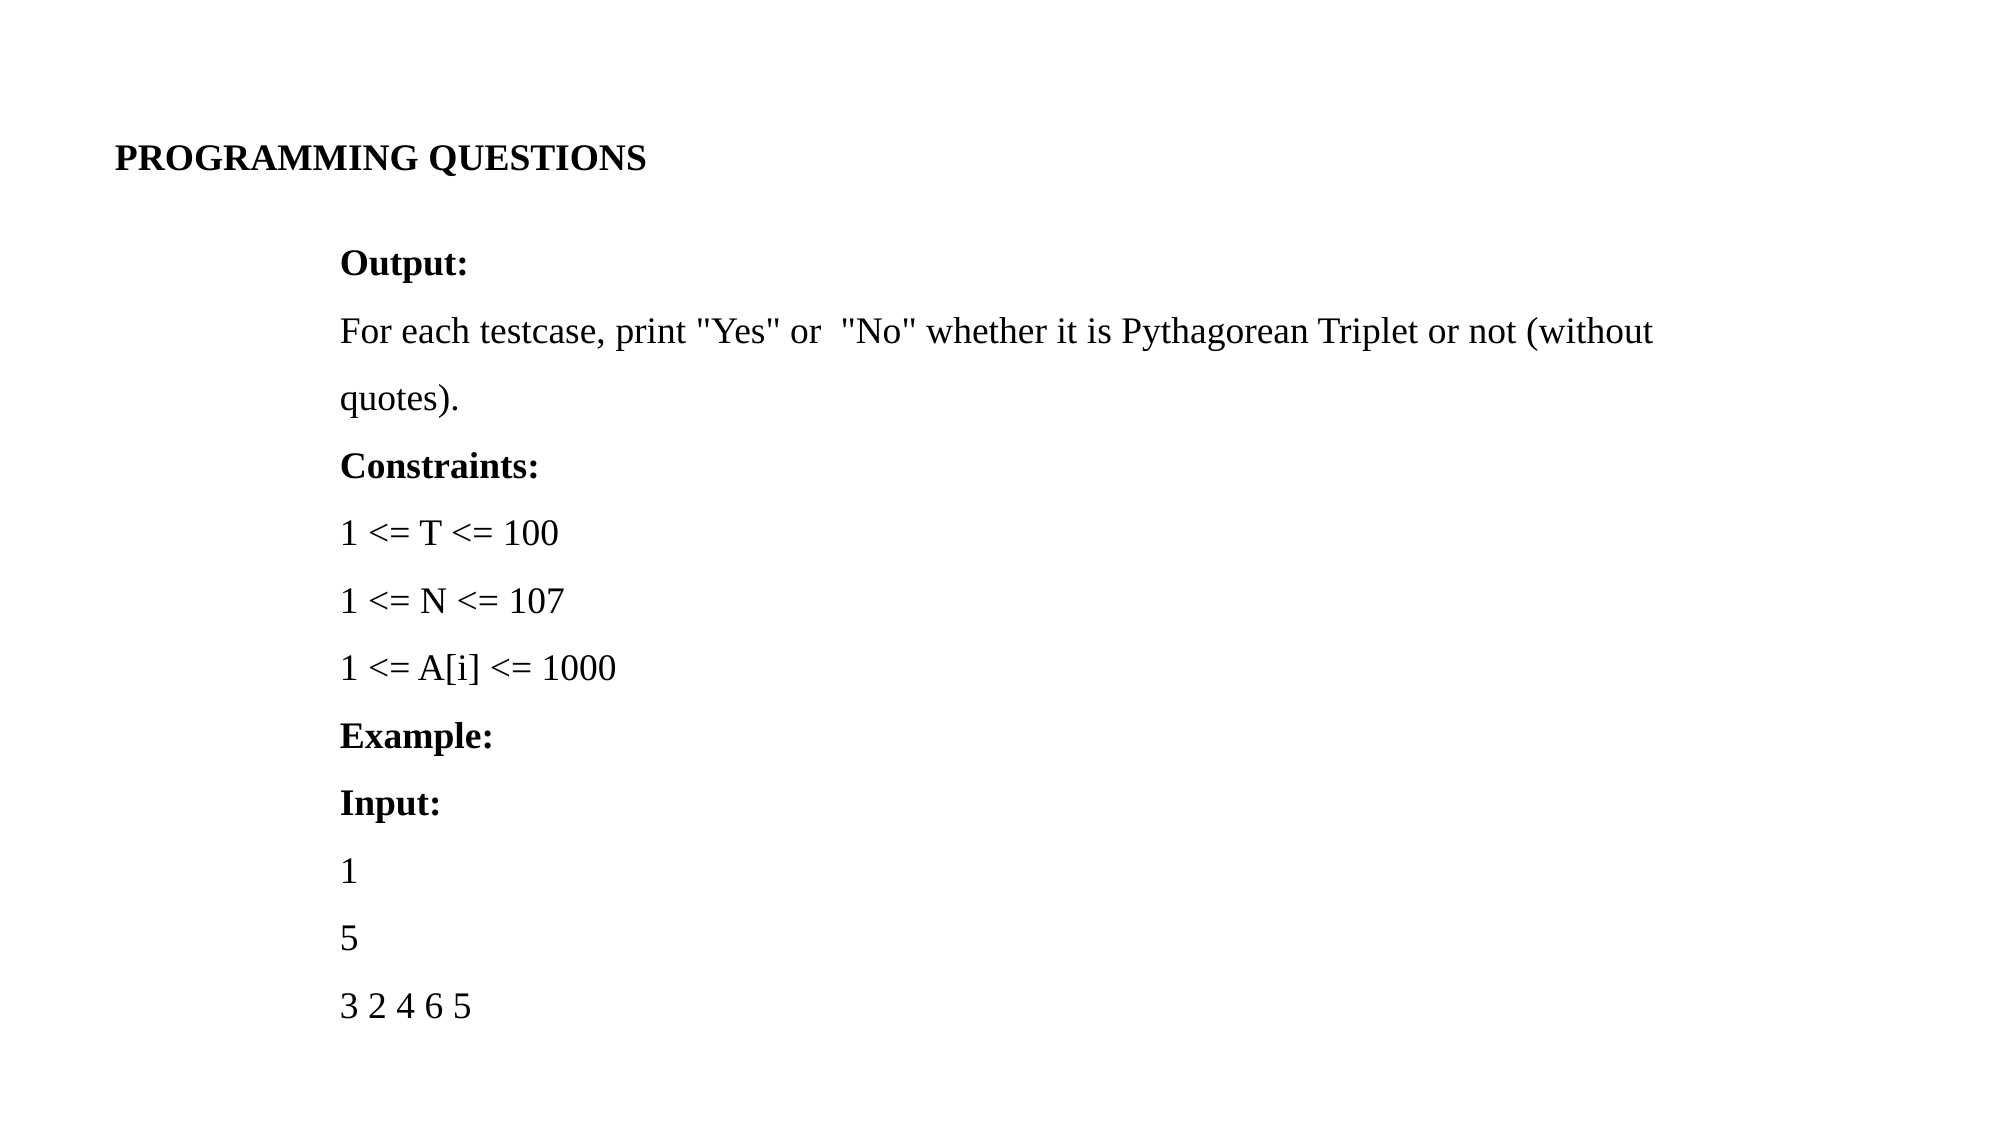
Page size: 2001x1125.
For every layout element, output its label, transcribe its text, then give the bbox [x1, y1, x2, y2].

title PROGRAMMING QUESTIONS [99, 125, 1900, 275]
list Output: For each testcase, print "Yes" or "No" whether it is Pythagorean Triplet or not (without quotes). Constraints: 1 <= T <= 100 1 <= N <= 107 1 <= A[i] <= 1000 Example: Input: 1 5 3 2 4 6 5 [324, 208, 1675, 1024]
